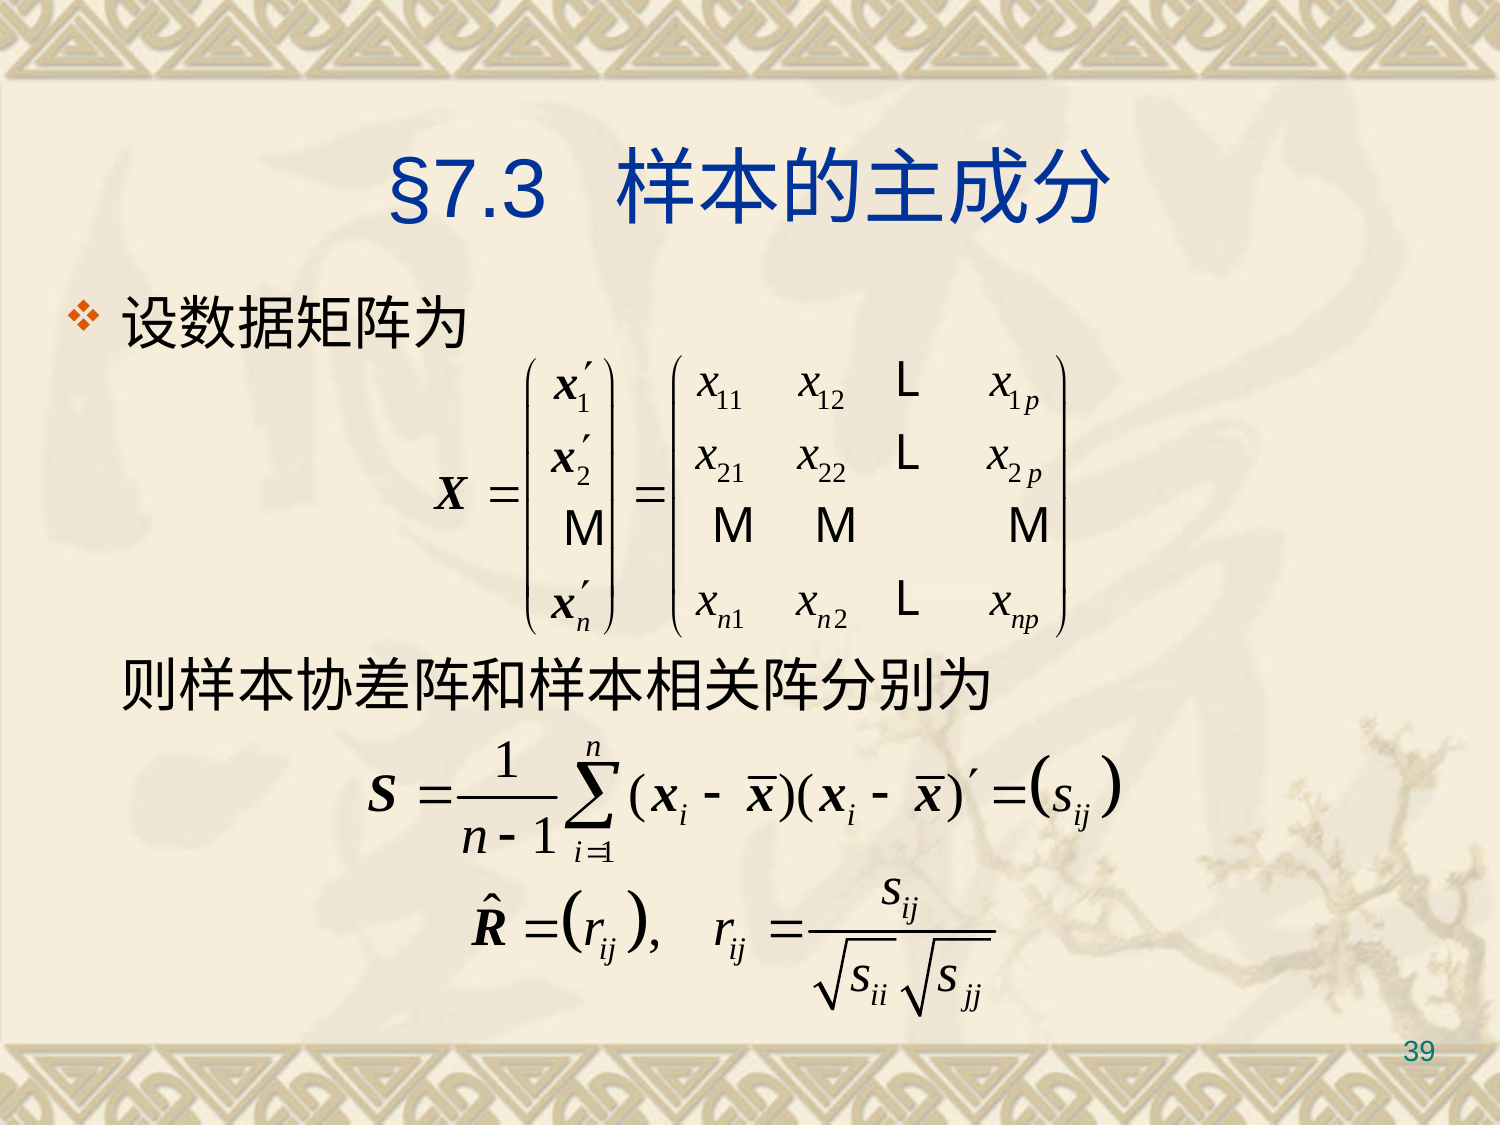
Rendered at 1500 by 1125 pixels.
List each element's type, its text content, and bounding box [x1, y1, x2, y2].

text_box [361, 727, 1123, 868]
picture [0, 0, 1500, 1125]
title §7.3 样本的主成分 [49, 90, 1451, 278]
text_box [427, 349, 1075, 645]
list 设数据矩阵为 则样本协差阵和样本相关阵分别为 [49, 278, 1451, 1001]
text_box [465, 857, 1001, 1023]
slide_number 39 [1074, 1024, 1451, 1103]
